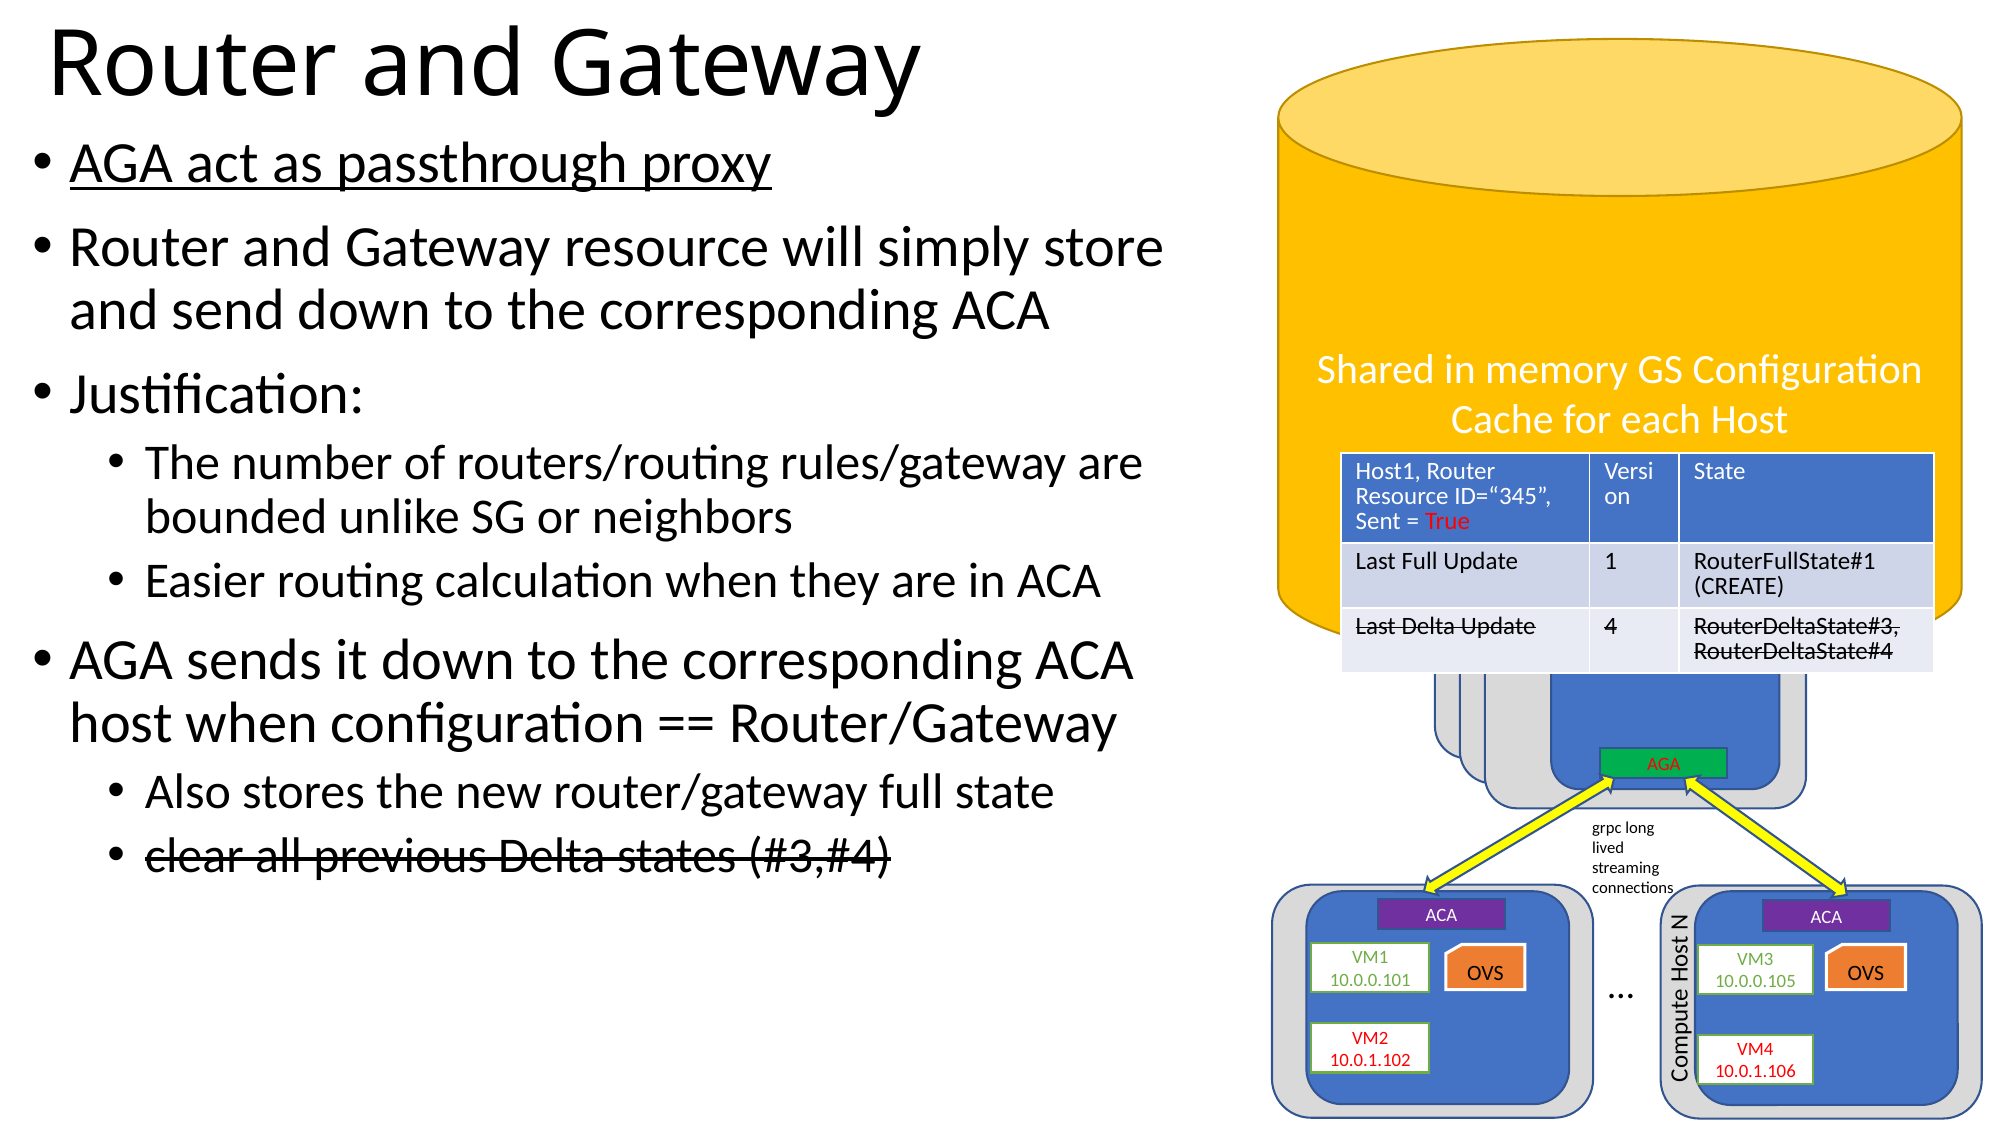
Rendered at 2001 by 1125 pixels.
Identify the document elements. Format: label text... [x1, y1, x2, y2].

text_box [1550, 674, 1781, 791]
table_cell RouterDeltaState#3, RouterDeltaState#4 [1680, 609, 1933, 672]
table_cell 1 [1590, 544, 1678, 607]
table_cell Last Full Update [1342, 544, 1589, 607]
text_box OVS [1824, 942, 1908, 992]
text_box VM3 10.0.0.105 [1697, 944, 1814, 995]
text_box [1483, 674, 1578, 810]
text_box OVS [1444, 942, 1527, 992]
text_box [1715, 674, 1808, 810]
text_box [1683, 774, 1848, 899]
text_box VM2 10.0.1.102 [1310, 1022, 1430, 1074]
text_box [1458, 674, 1484, 784]
table_cell 4 [1590, 609, 1678, 672]
table_cell Last Delta Update [1342, 609, 1589, 672]
text_box [1575, 791, 1715, 810]
text_box Compute Host N [1655, 1014, 1700, 1097]
title Router and Gateway [31, 8, 1147, 123]
text_box ACA [1762, 899, 1891, 932]
text_box … [1593, 953, 1702, 1014]
text_box AGA [1599, 747, 1728, 779]
text_box Shared in memory GS Configuration Cache for each Host [1277, 37, 1963, 635]
text_box VM1 10.0.0.101 [1310, 942, 1430, 993]
table_header State [1680, 454, 1933, 542]
table_cell RouterFullState#1 (CREATE) [1680, 544, 1933, 607]
table_header Version [1590, 454, 1678, 542]
text_box VM4 10.0.1.106 [1697, 1034, 1814, 1085]
text_box ACA [1377, 898, 1506, 930]
text_box [1305, 890, 1571, 1106]
text_box [1433, 674, 1459, 759]
table_header Host1, Router Resource ID=“345”, Sent = True [1342, 454, 1589, 542]
list AGA act as passthrough proxy Router and Gateway resource will simply store and send down to the corresponding ACA Justification: The number of routers/routing rules/gateway are bounded unlike SG or neighbors Easier routing calculation when they are in ACA AGA sends it down to the corresponding ACA host when configuration == Router/Gateway Also stores the new router/gateway full state clear all previous Delta states (#3,#4) [17, 125, 1258, 1097]
text_box [1663, 884, 1983, 1120]
text_box [1270, 883, 1595, 1119]
text_box Compute Host N [1655, 884, 1700, 953]
text_box grpc long lived streaming connections [1577, 809, 1693, 904]
text_box [1700, 890, 1959, 1107]
text_box [1422, 772, 1616, 897]
